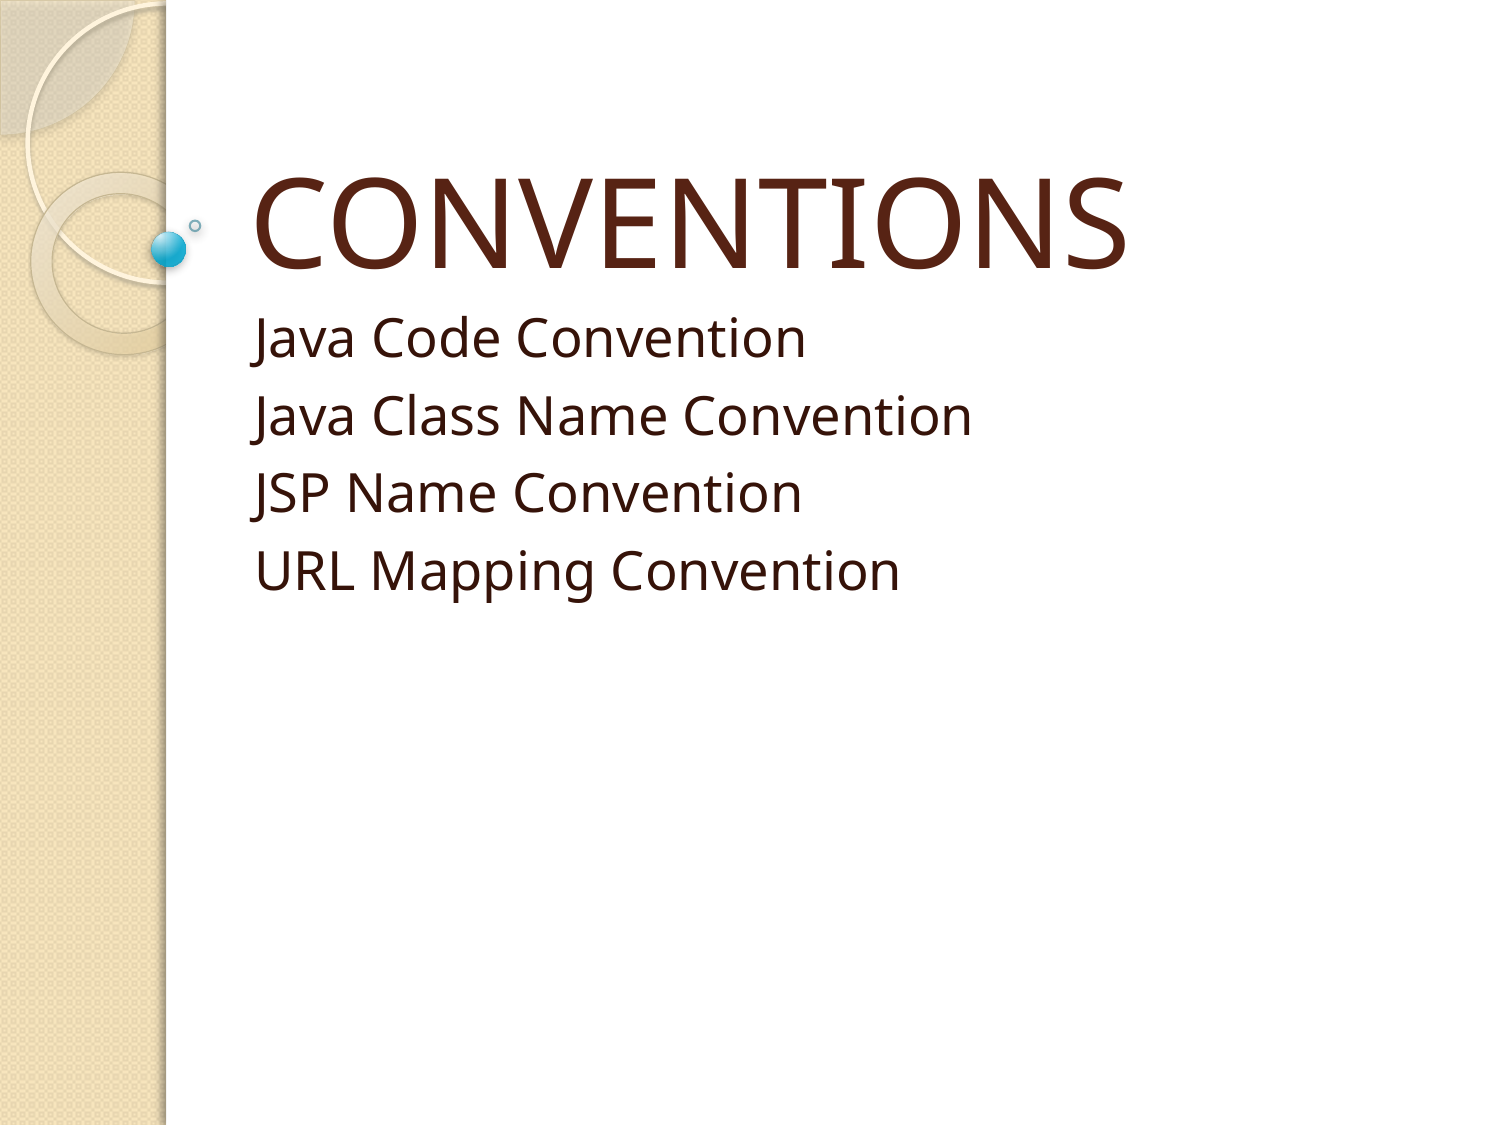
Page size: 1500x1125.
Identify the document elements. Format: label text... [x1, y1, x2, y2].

subtitle Java Code Convention Java Class Name Convention JSP Name Convention URL Mapping Convention [234, 303, 1450, 1013]
title CONVENTIONS [234, 59, 1450, 301]
